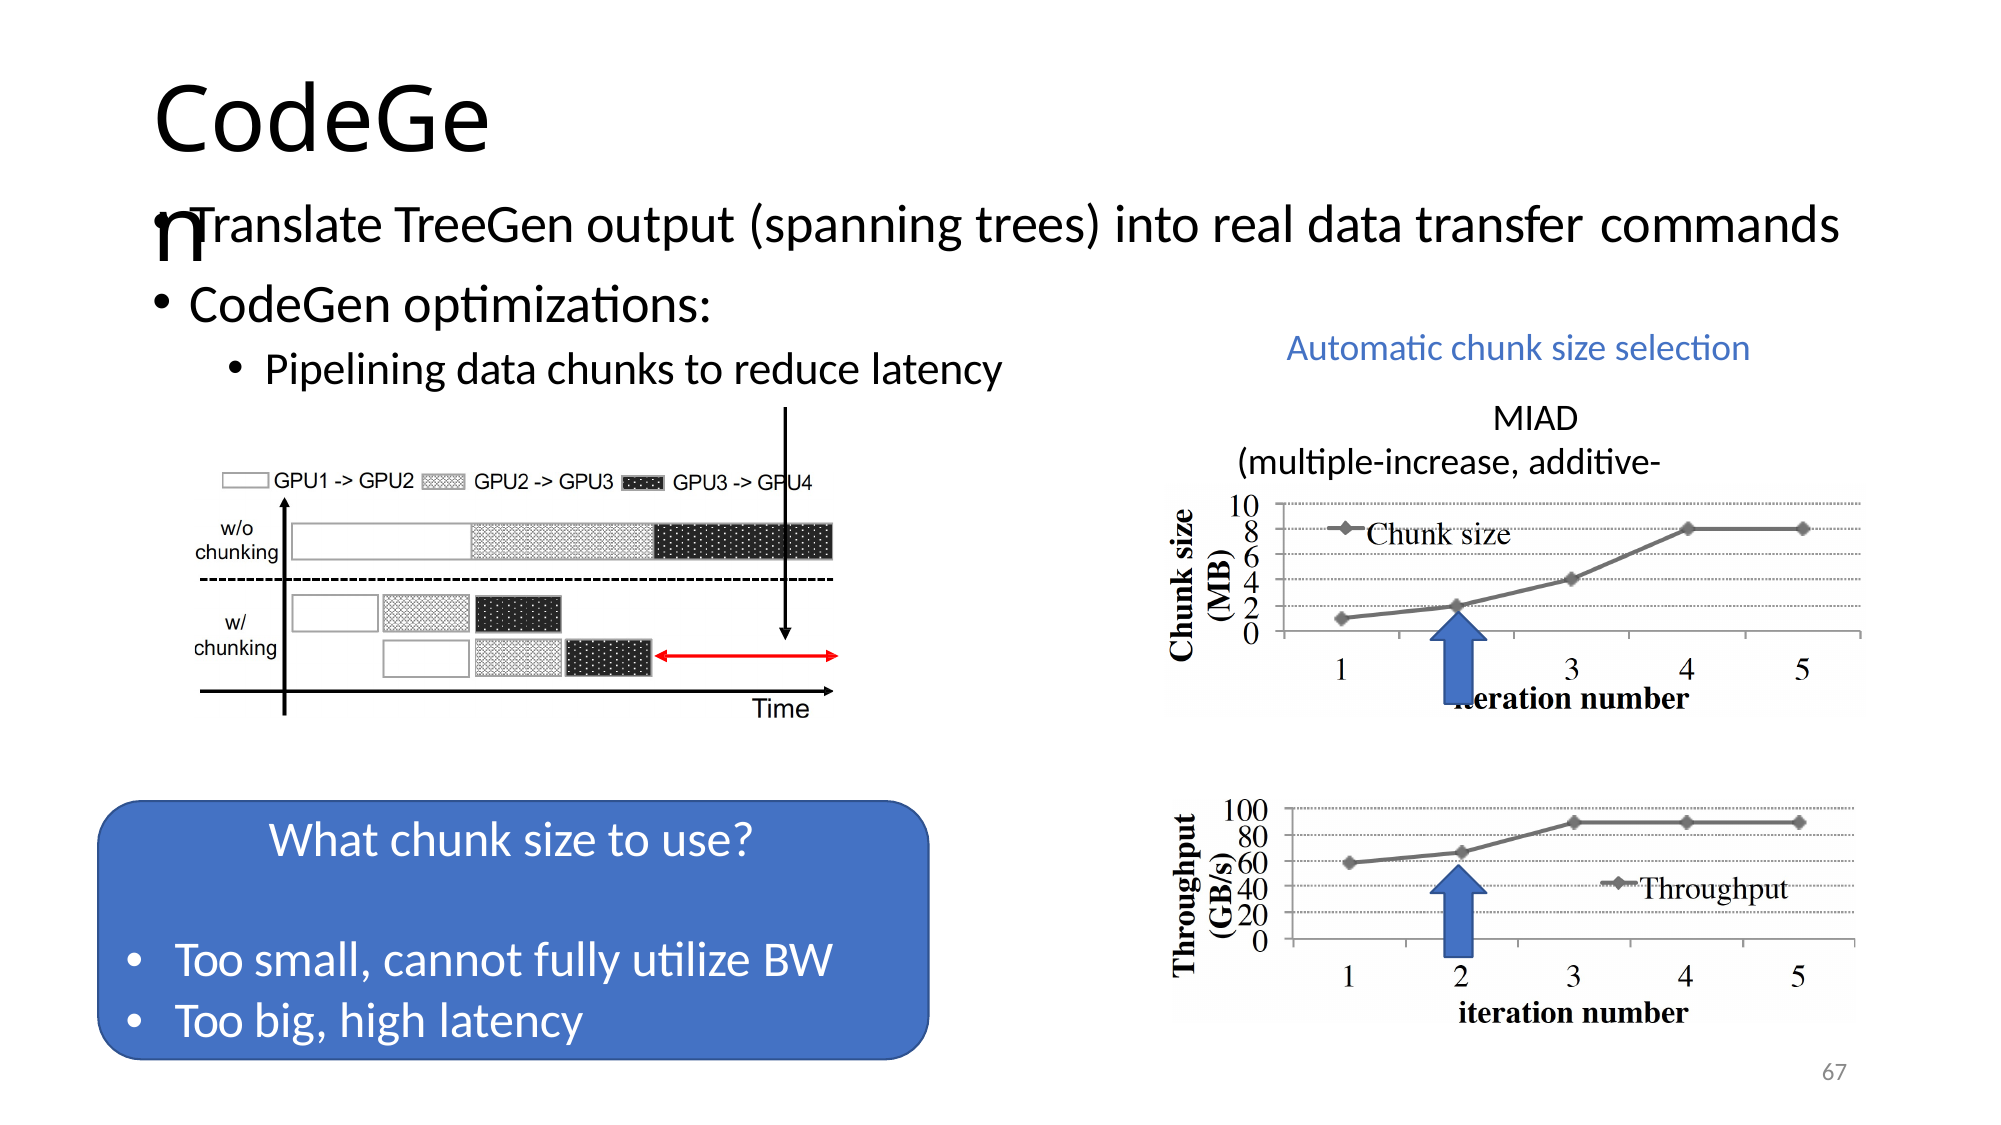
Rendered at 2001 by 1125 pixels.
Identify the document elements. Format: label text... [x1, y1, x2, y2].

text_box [1164, 483, 1867, 718]
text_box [1171, 798, 1856, 1023]
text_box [194, 406, 840, 718]
text_box Pipelining data chunks to reduce latency [225, 337, 1014, 395]
text_box Automatic chunk size selection MIAD (multiple-increase, additive-decrease) [1236, 294, 1818, 482]
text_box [96, 799, 930, 1061]
text_box Translate TreeGen output (spanning trees) into real data transfer commands CodeGen optimizations: [150, 172, 1860, 334]
title CodeGen [150, 57, 495, 172]
slide_number 67 [1815, 1054, 1854, 1125]
